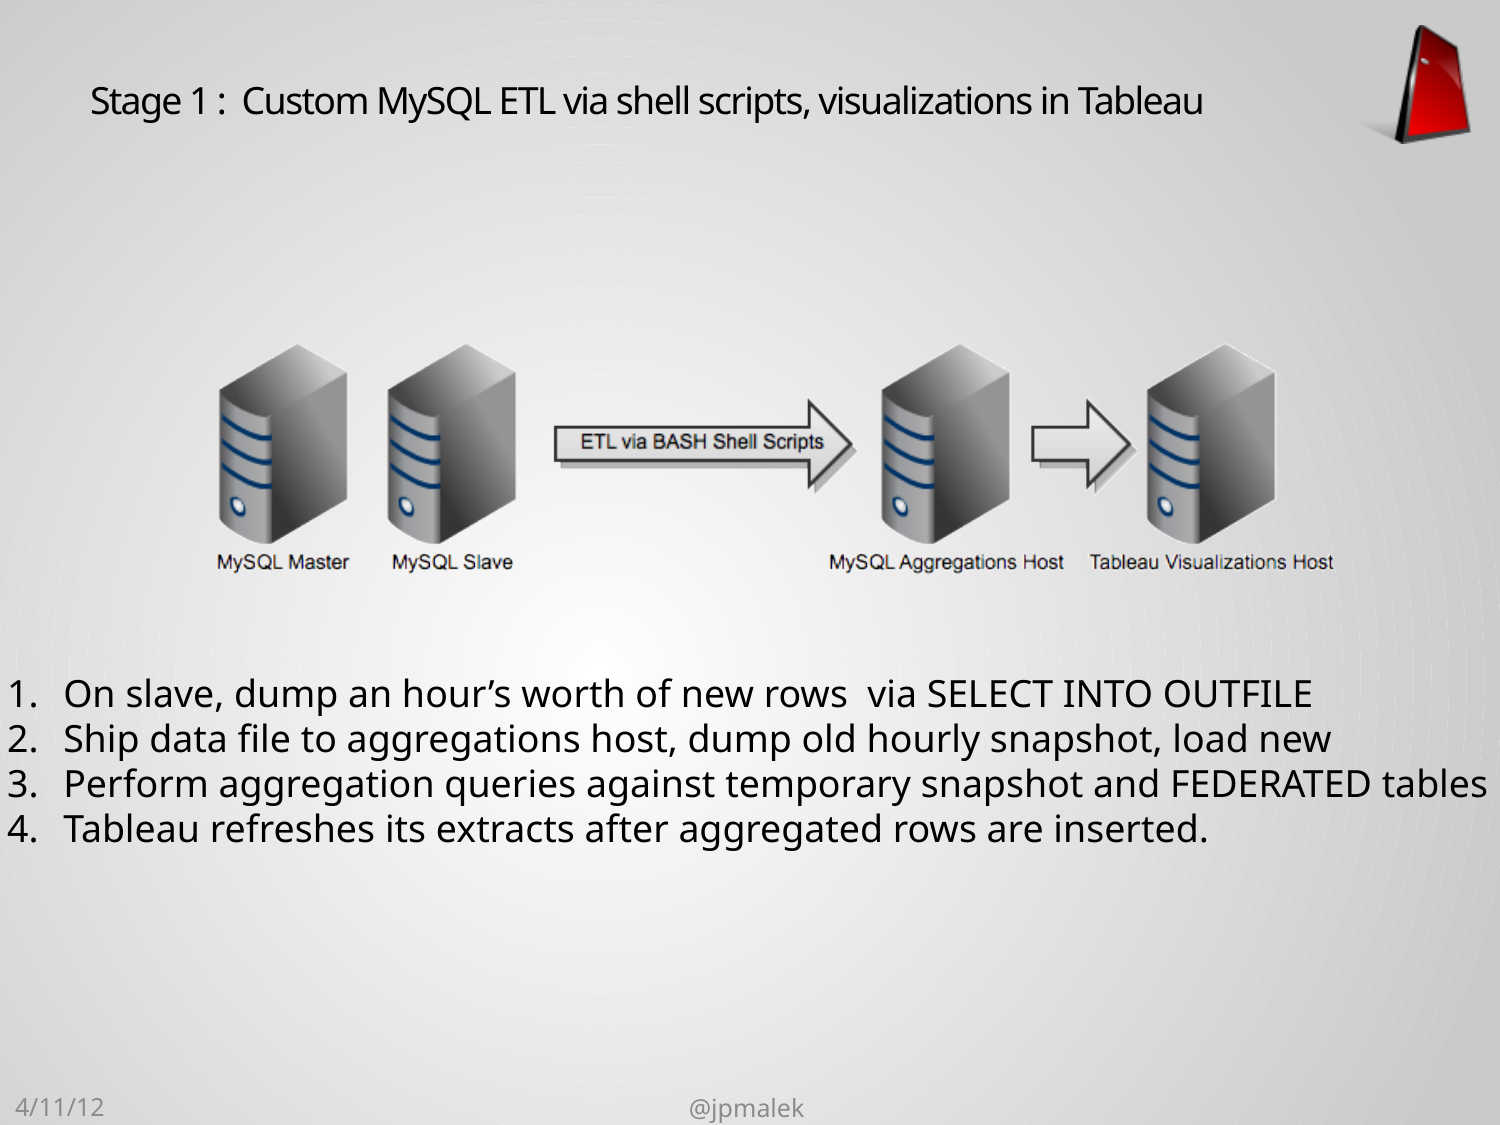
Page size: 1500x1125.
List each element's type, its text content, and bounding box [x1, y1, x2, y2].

title Stage 1 : Custom MySQL ETL via shell scripts, visualizations in Tableau [75, 37, 1350, 163]
text_box On slave, dump an hour’s worth of new rows via SELECT INTO OUTFILE Ship data file to aggregations host, dump old hourly snapshot, load new Perform aggregation queries against temporary snapshot and FEDERATED tables Tableau refreshes its extracts after aggregated rows are inserted. [0, 662, 1500, 858]
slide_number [0, 1086, 350, 1125]
picture [161, 311, 1376, 619]
footer @jpmalek [512, 1086, 988, 1125]
picture [1349, 24, 1476, 144]
